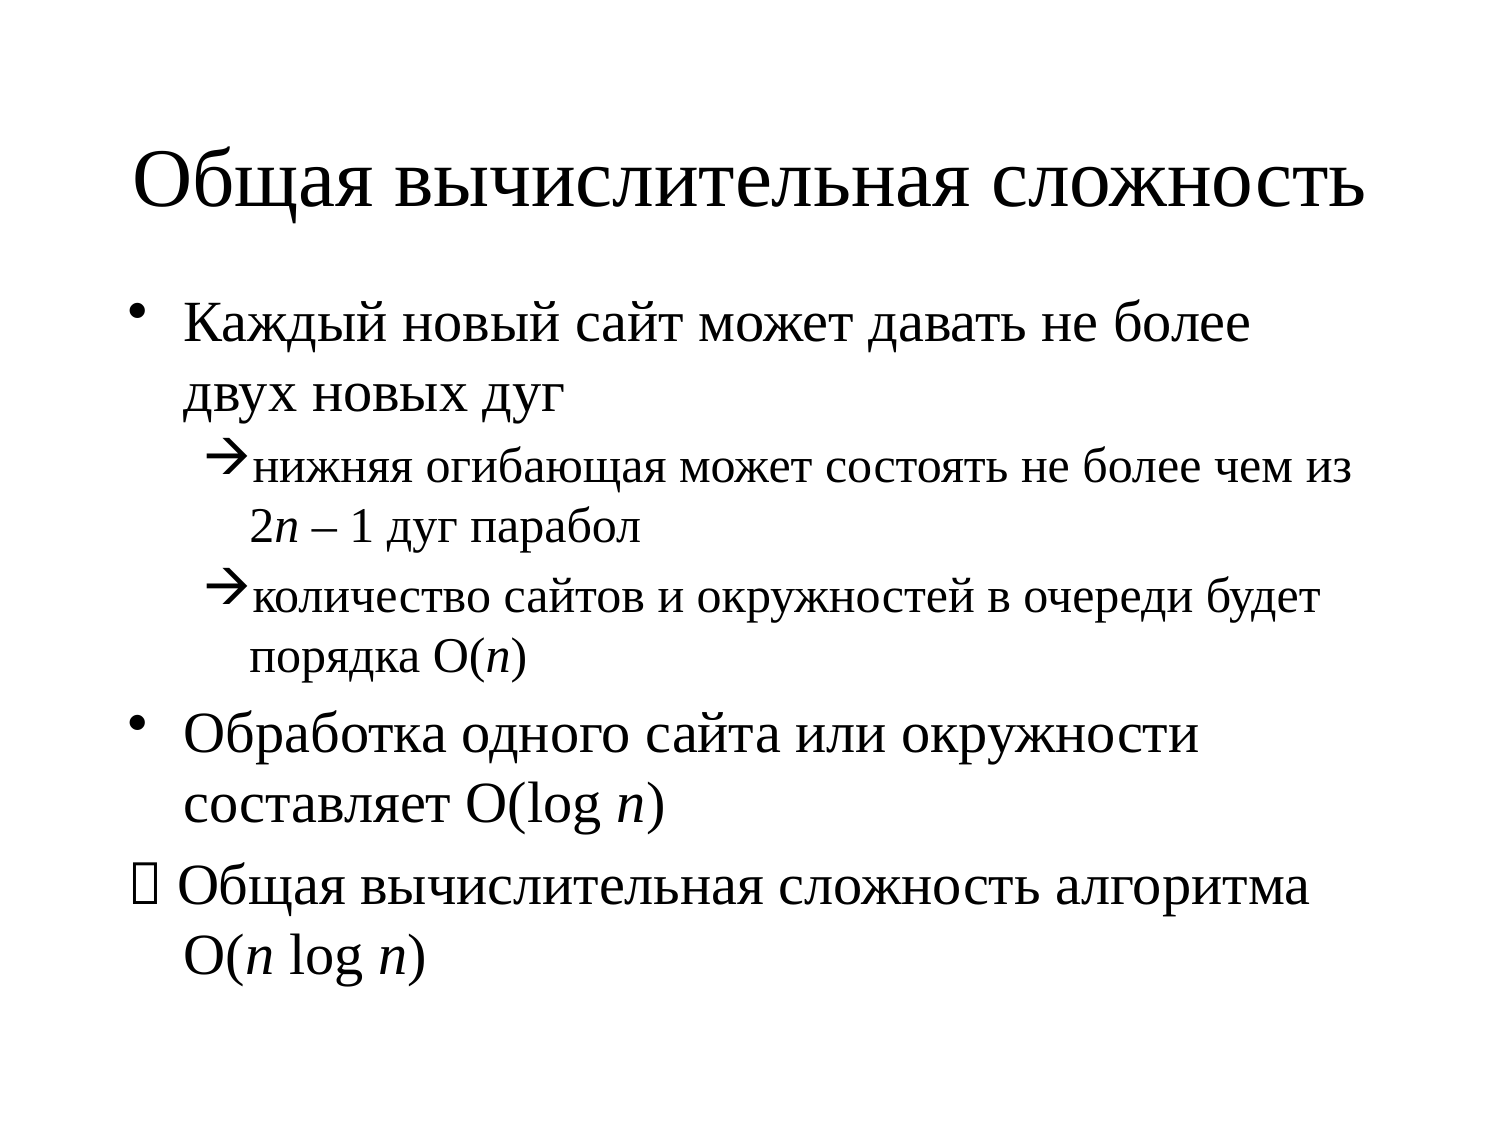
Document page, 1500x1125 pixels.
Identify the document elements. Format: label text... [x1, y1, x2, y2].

title Общая вычислительная сложность [112, 99, 1388, 248]
list Каждый новый сайт может давать не более двух новых дуг нижняя огибающая может состоять не более чем из 2n – 1 дуг парабол количество сайтов и окружностей в очереди будет порядка O(n) Обработка одного сайта или окружности составляет O(log n)  Общая вычислительная сложность алгоритма O(n log n) [112, 274, 1388, 1001]
